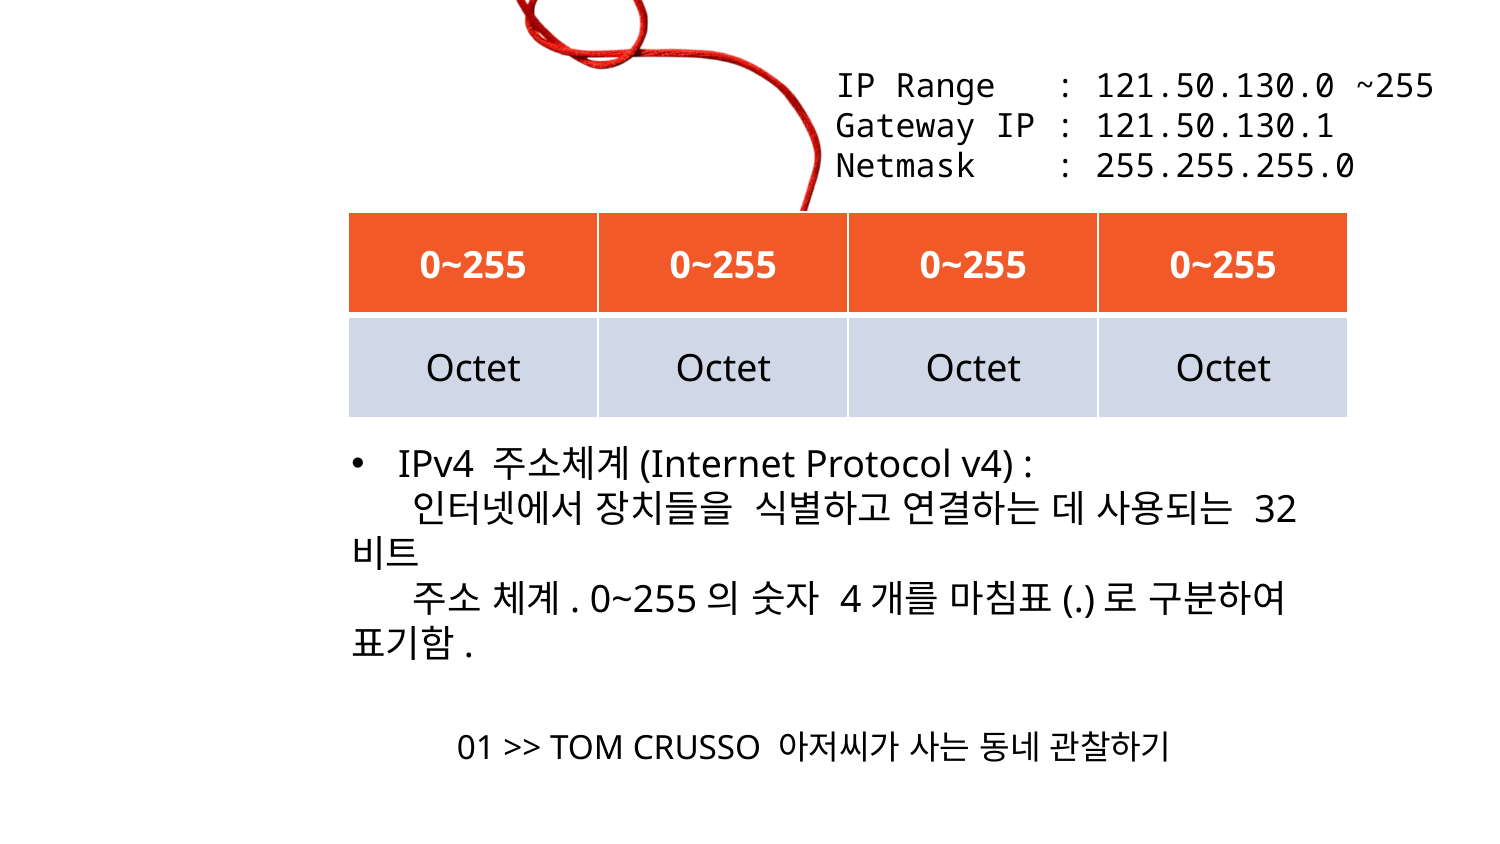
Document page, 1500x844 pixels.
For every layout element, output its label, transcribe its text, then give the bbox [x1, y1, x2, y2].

text_box IP Range : 121.50.130.0 ~255 Gateway IP : 121.50.130.1 Netmask : 255.255.255.0 [820, 56, 1500, 191]
table_header 0~255 [849, 213, 1097, 312]
table_header 0~255 [349, 213, 523, 312]
text_box 01 >> TOM CRUSSO 아저씨가 사는 동네 관찰하기 [442, 718, 1500, 774]
table_header 0~255 [735, 213, 847, 312]
picture [508, 0, 878, 397]
table_cell Octet [849, 318, 1097, 417]
table_header 0~255 [1099, 213, 1347, 312]
table_cell Octet [599, 318, 847, 417]
table_cell Octet [349, 318, 597, 417]
table_cell Octet [1099, 318, 1347, 417]
text_box IPv4 주소체계(Internet Protocol v4) : 인터넷에서 장치들을 식별하고 연결하는 데 사용되는 32비트 주소 체계. 0~255의 숫자 4개를 마침표(.)로 구분하여 표기함. [336, 432, 1361, 673]
